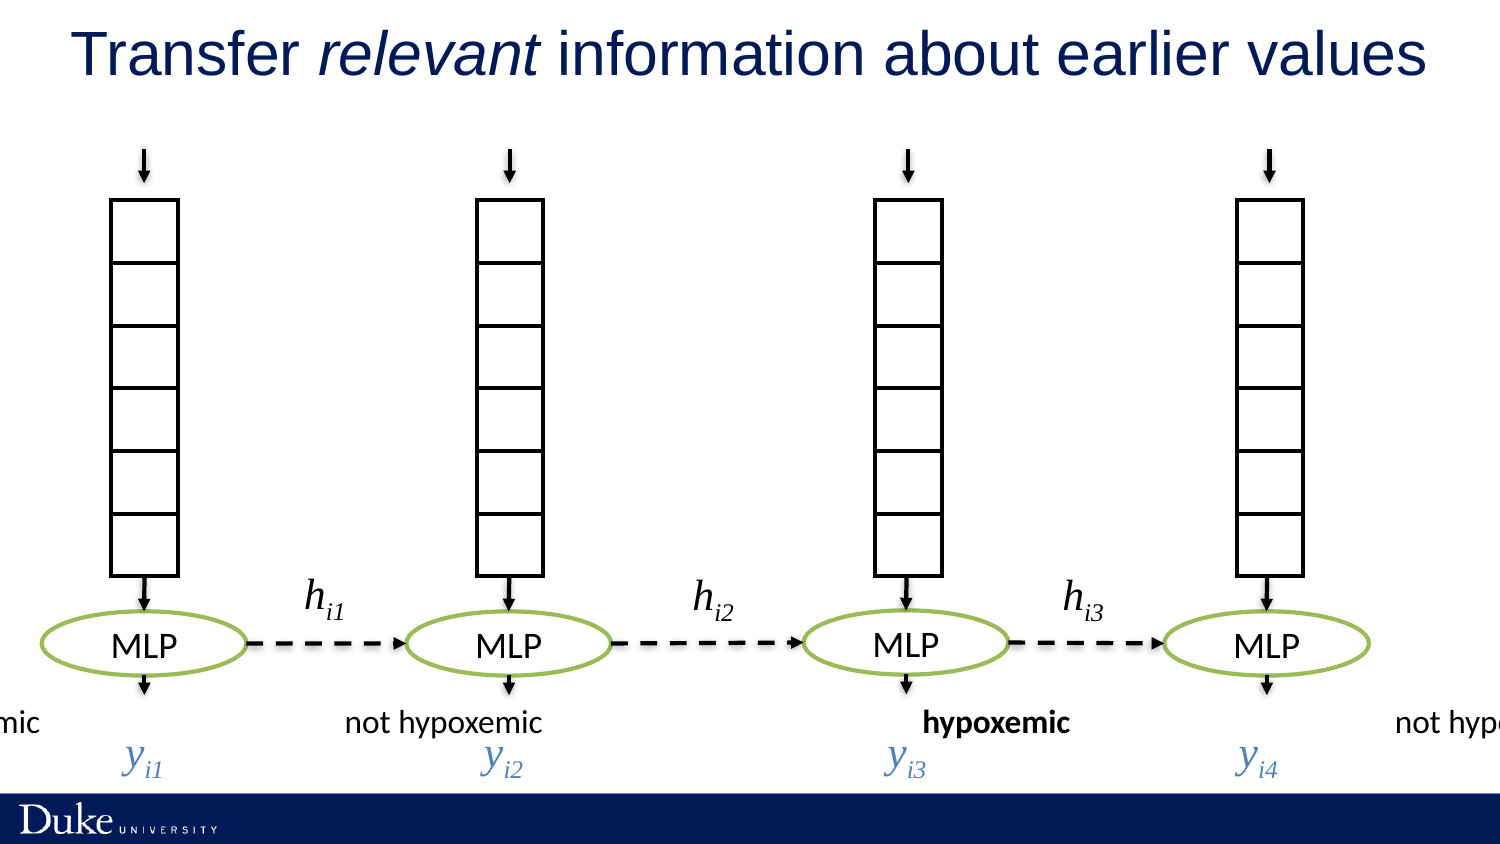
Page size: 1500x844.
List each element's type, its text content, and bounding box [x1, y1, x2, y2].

text_box yi2 [469, 748, 547, 791]
picture [908, 644, 1265, 692]
picture [0, 748, 1500, 844]
table_cell [479, 390, 541, 449]
table_cell [113, 265, 176, 324]
table_cell [1239, 516, 1301, 574]
picture [511, 644, 904, 692]
table_cell [479, 453, 541, 512]
table_cell [1239, 328, 1301, 386]
table_cell [479, 265, 541, 324]
text_box hi1 [288, 558, 367, 634]
text_box hi3 [1047, 559, 1126, 635]
text_box hi2 [677, 559, 756, 635]
text_box MLP [802, 608, 1010, 677]
table_cell [1239, 265, 1301, 324]
table_cell [113, 390, 176, 449]
text_box yi3 [872, 748, 951, 792]
text_box MLP [39, 609, 248, 678]
table_cell [877, 265, 940, 324]
text_box MLP [404, 609, 613, 678]
table_cell [113, 328, 176, 386]
title Transfer relevant information about earlier values [0, 0, 1500, 102]
table_cell [113, 516, 176, 574]
table_cell [1239, 390, 1301, 449]
table_cell [877, 516, 940, 574]
text_box not hypoxemic not hypoxemic hypoxemic not hypoxemic [0, 692, 1500, 748]
table_cell [877, 390, 940, 449]
table_header [113, 202, 176, 261]
table_cell [877, 328, 940, 386]
table_cell [113, 453, 176, 512]
text_box yi4 [1223, 748, 1302, 791]
table_cell [1239, 453, 1301, 512]
table_cell [479, 516, 541, 574]
table_header [1239, 202, 1301, 261]
picture [0, 102, 1500, 692]
text_box MLP [1162, 609, 1372, 678]
text_box yi1 [110, 748, 189, 791]
table_cell [479, 328, 541, 386]
table_header [877, 202, 940, 261]
table_header [479, 202, 541, 261]
picture [146, 644, 507, 692]
table_cell [877, 453, 940, 512]
